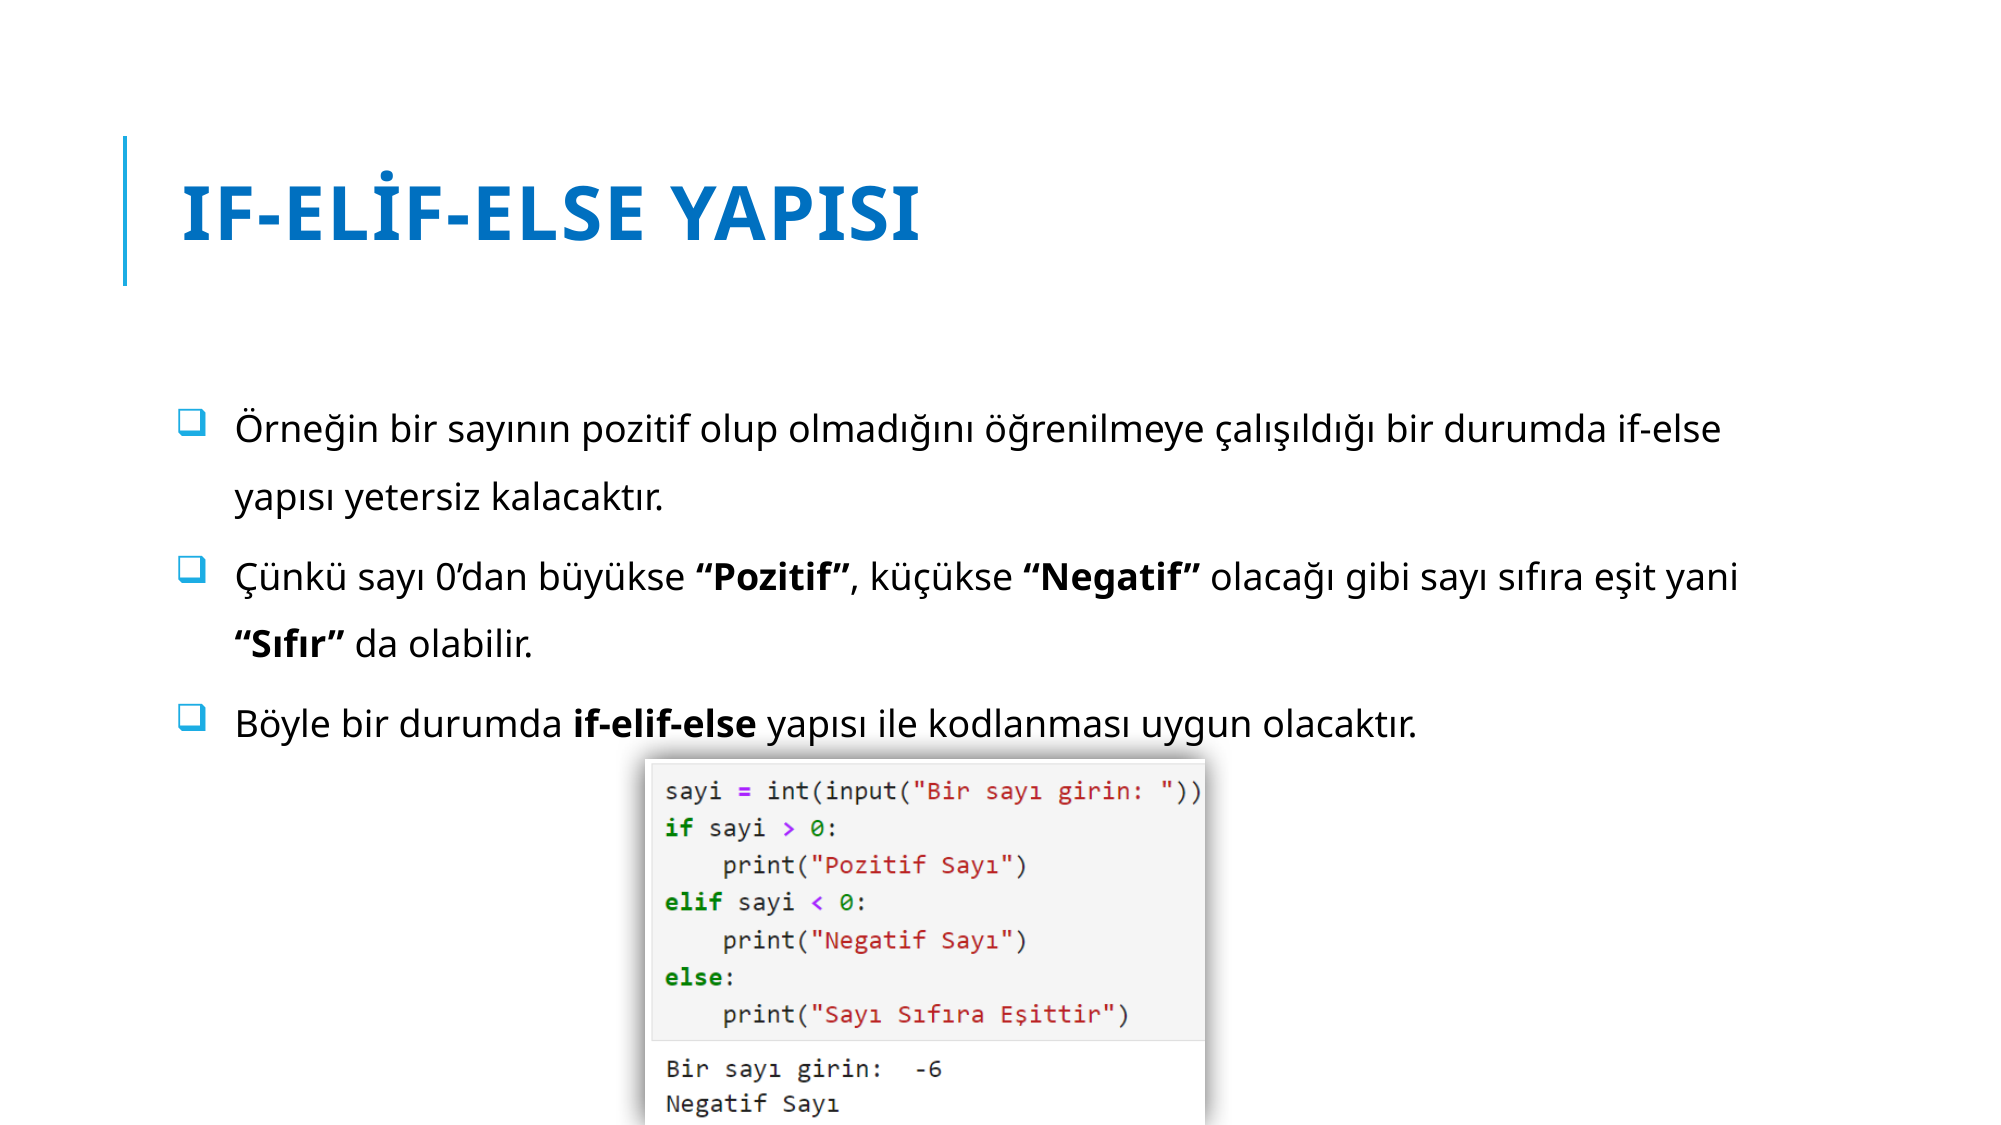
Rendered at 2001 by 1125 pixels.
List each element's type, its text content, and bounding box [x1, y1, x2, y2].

list Örneğin bir sayının pozitif olup olmadığını öğrenilmeye çalışıldığı bir durumda if-else yapısı yetersiz kalacaktır. Çünkü sayı 0’dan büyükse “Pozitif”, küçükse “Negatif” olacağı gibi sayı sıfıra eşit yani “Sıfır” da olabilir. Böyle bir durumda if-elif-else yapısı ile kodlanması uygun olacaktır. [168, 375, 1763, 1035]
title If-Elif-Else Yapısı [168, 96, 1763, 342]
picture [645, 759, 1205, 1125]
